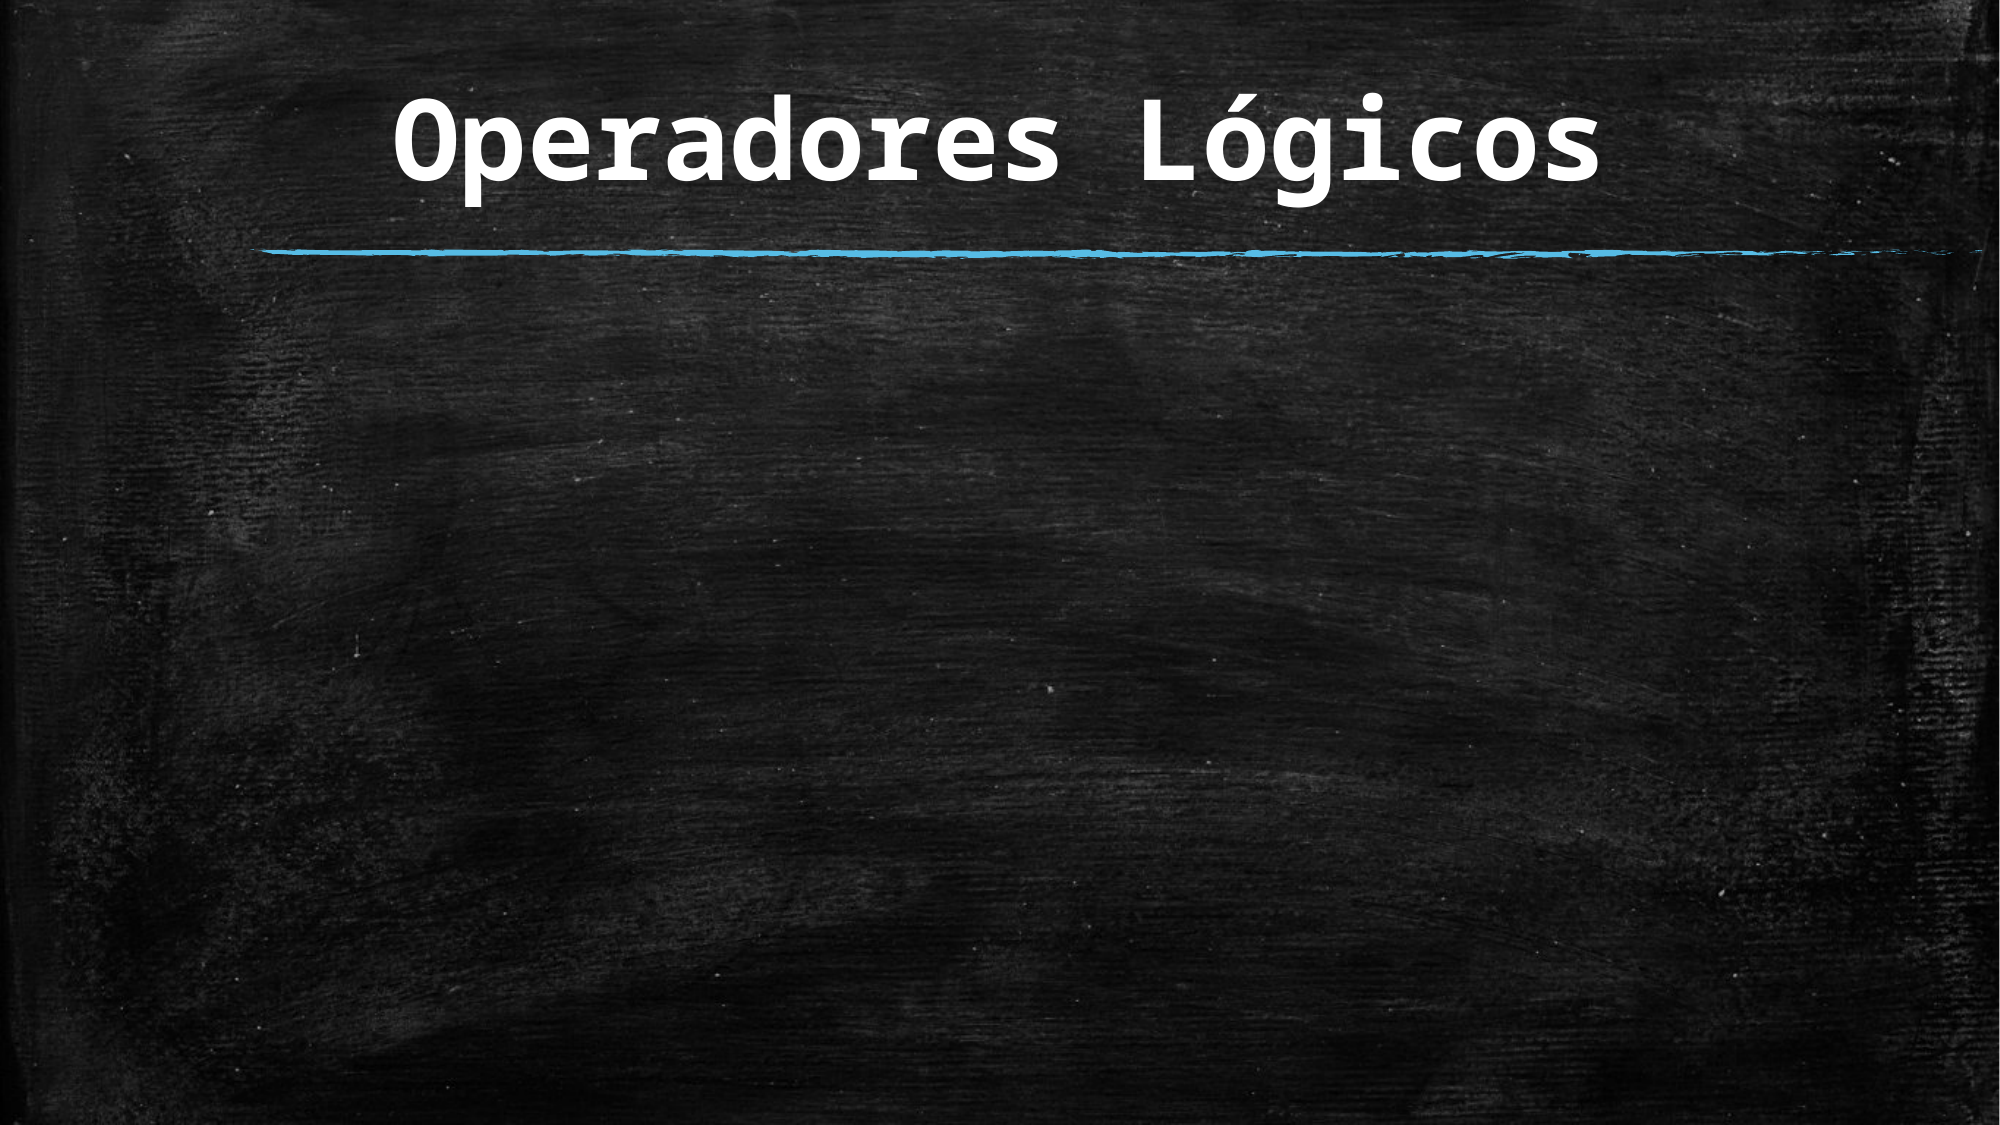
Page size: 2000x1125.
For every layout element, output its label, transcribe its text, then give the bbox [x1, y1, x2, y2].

title Operadores Lógicos [249, 45, 1750, 213]
